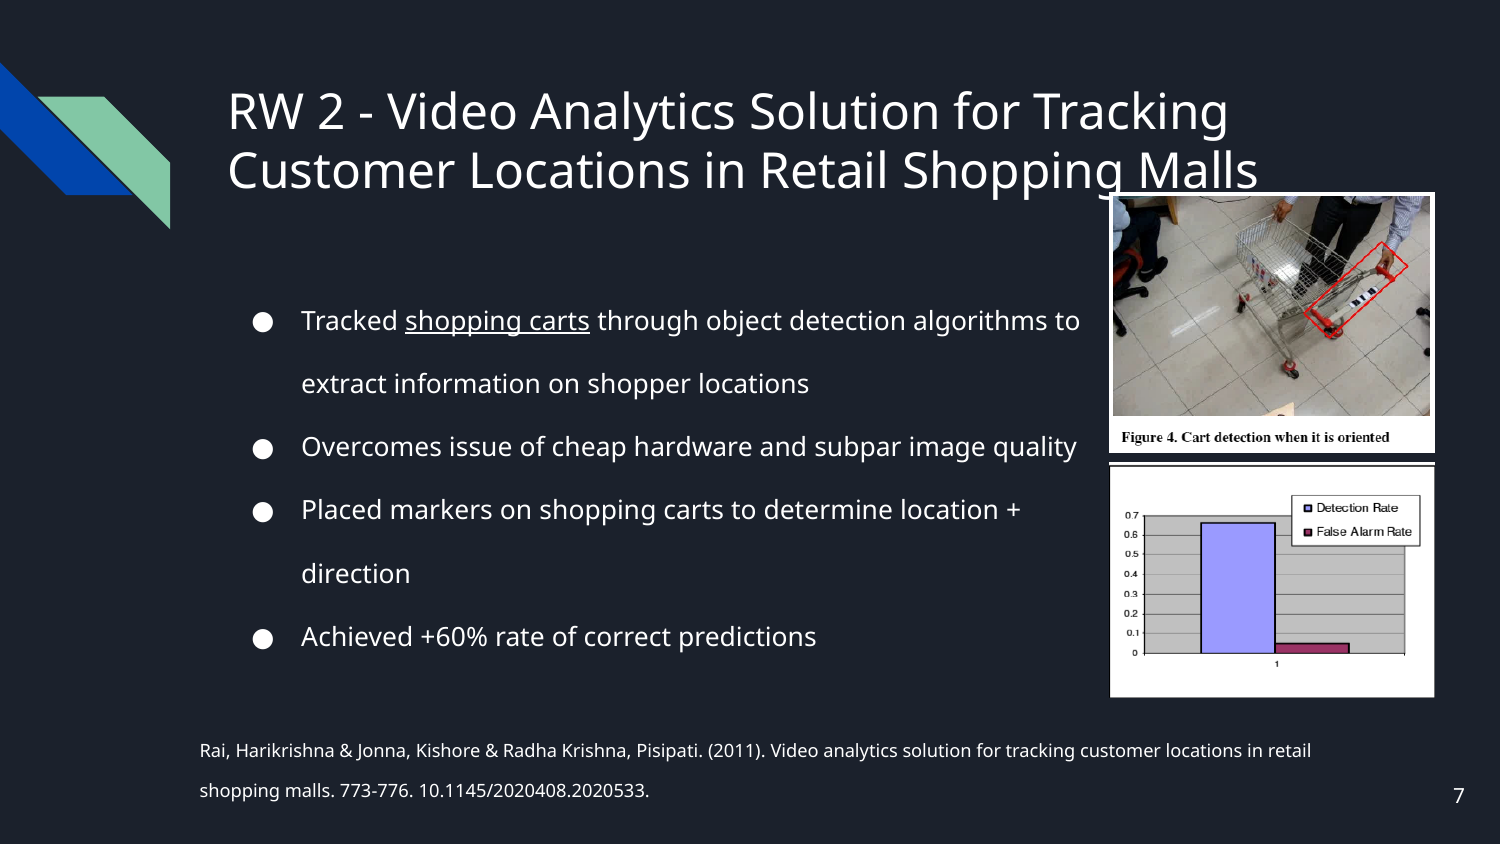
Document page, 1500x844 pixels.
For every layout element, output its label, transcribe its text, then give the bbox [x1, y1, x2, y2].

picture [1109, 191, 1435, 453]
slide_number ‹#› [1389, 764, 1480, 830]
title RW 2 - Video Analytics Solution for Tracking Customer Locations in Retail Shopping Malls [212, 64, 1368, 215]
picture [1109, 461, 1435, 698]
list Rai, Harikrishna & Jonna, Kishore & Radha Krishna, Pisipati. (2011). Video analytics solution for tracking customer locations in retail shopping malls. 773-776. 10.1145/2020408.2020533. [184, 707, 1396, 816]
list Tracked shopping carts through object detection algorithms to extract information on shopper locations Overcomes issue of cheap hardware and subpar image quality Placed markers on shopping carts to determine location + direction Achieved +60% rate of correct predictions [212, 257, 1101, 707]
